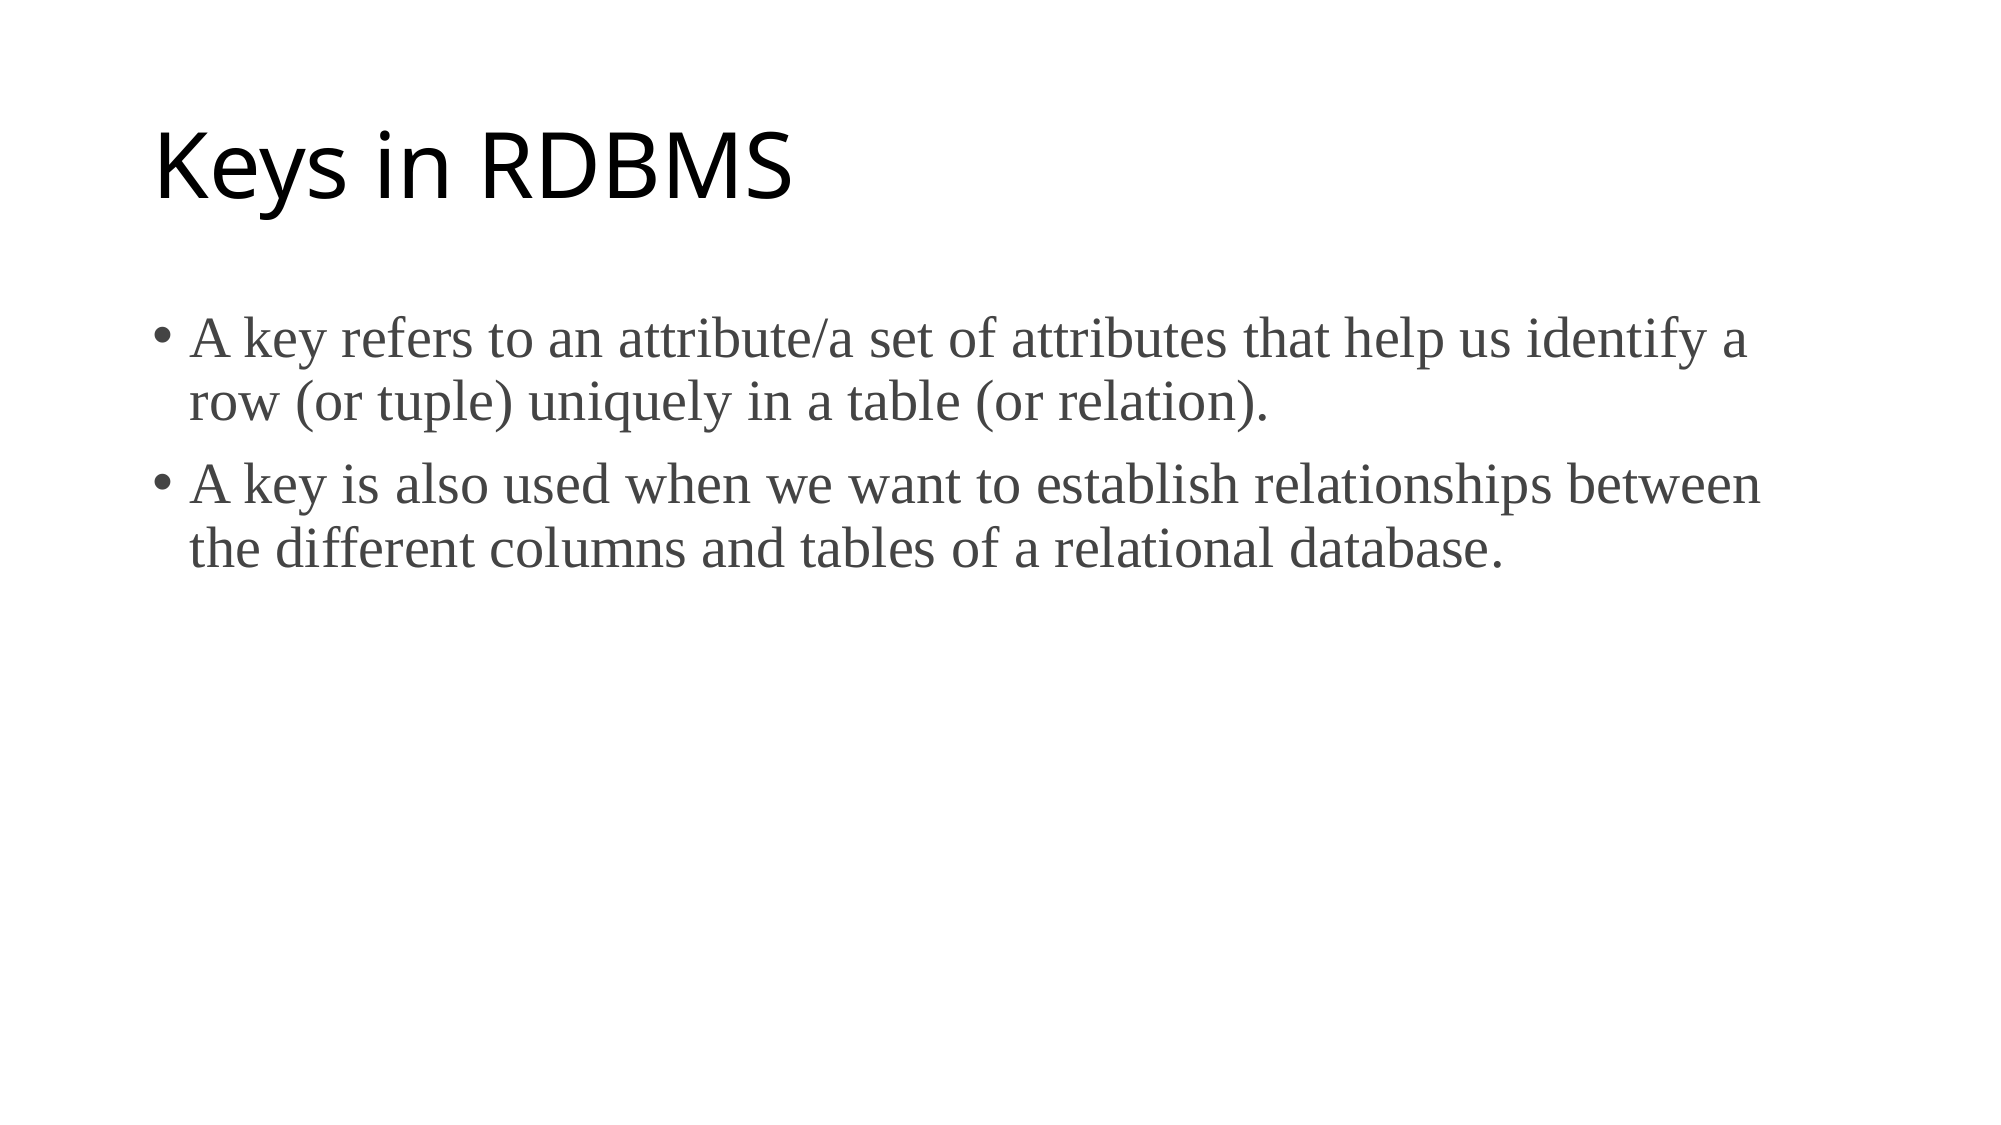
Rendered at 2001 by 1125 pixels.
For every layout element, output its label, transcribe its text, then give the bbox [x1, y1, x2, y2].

title Keys in RDBMS [137, 59, 1863, 278]
list A key refers to an attribute/a set of attributes that help us identify a row (or tuple) uniquely in a table (or relation). A key is also used when we want to establish relationships between the different columns and tables of a relational database. [137, 299, 1863, 1014]
